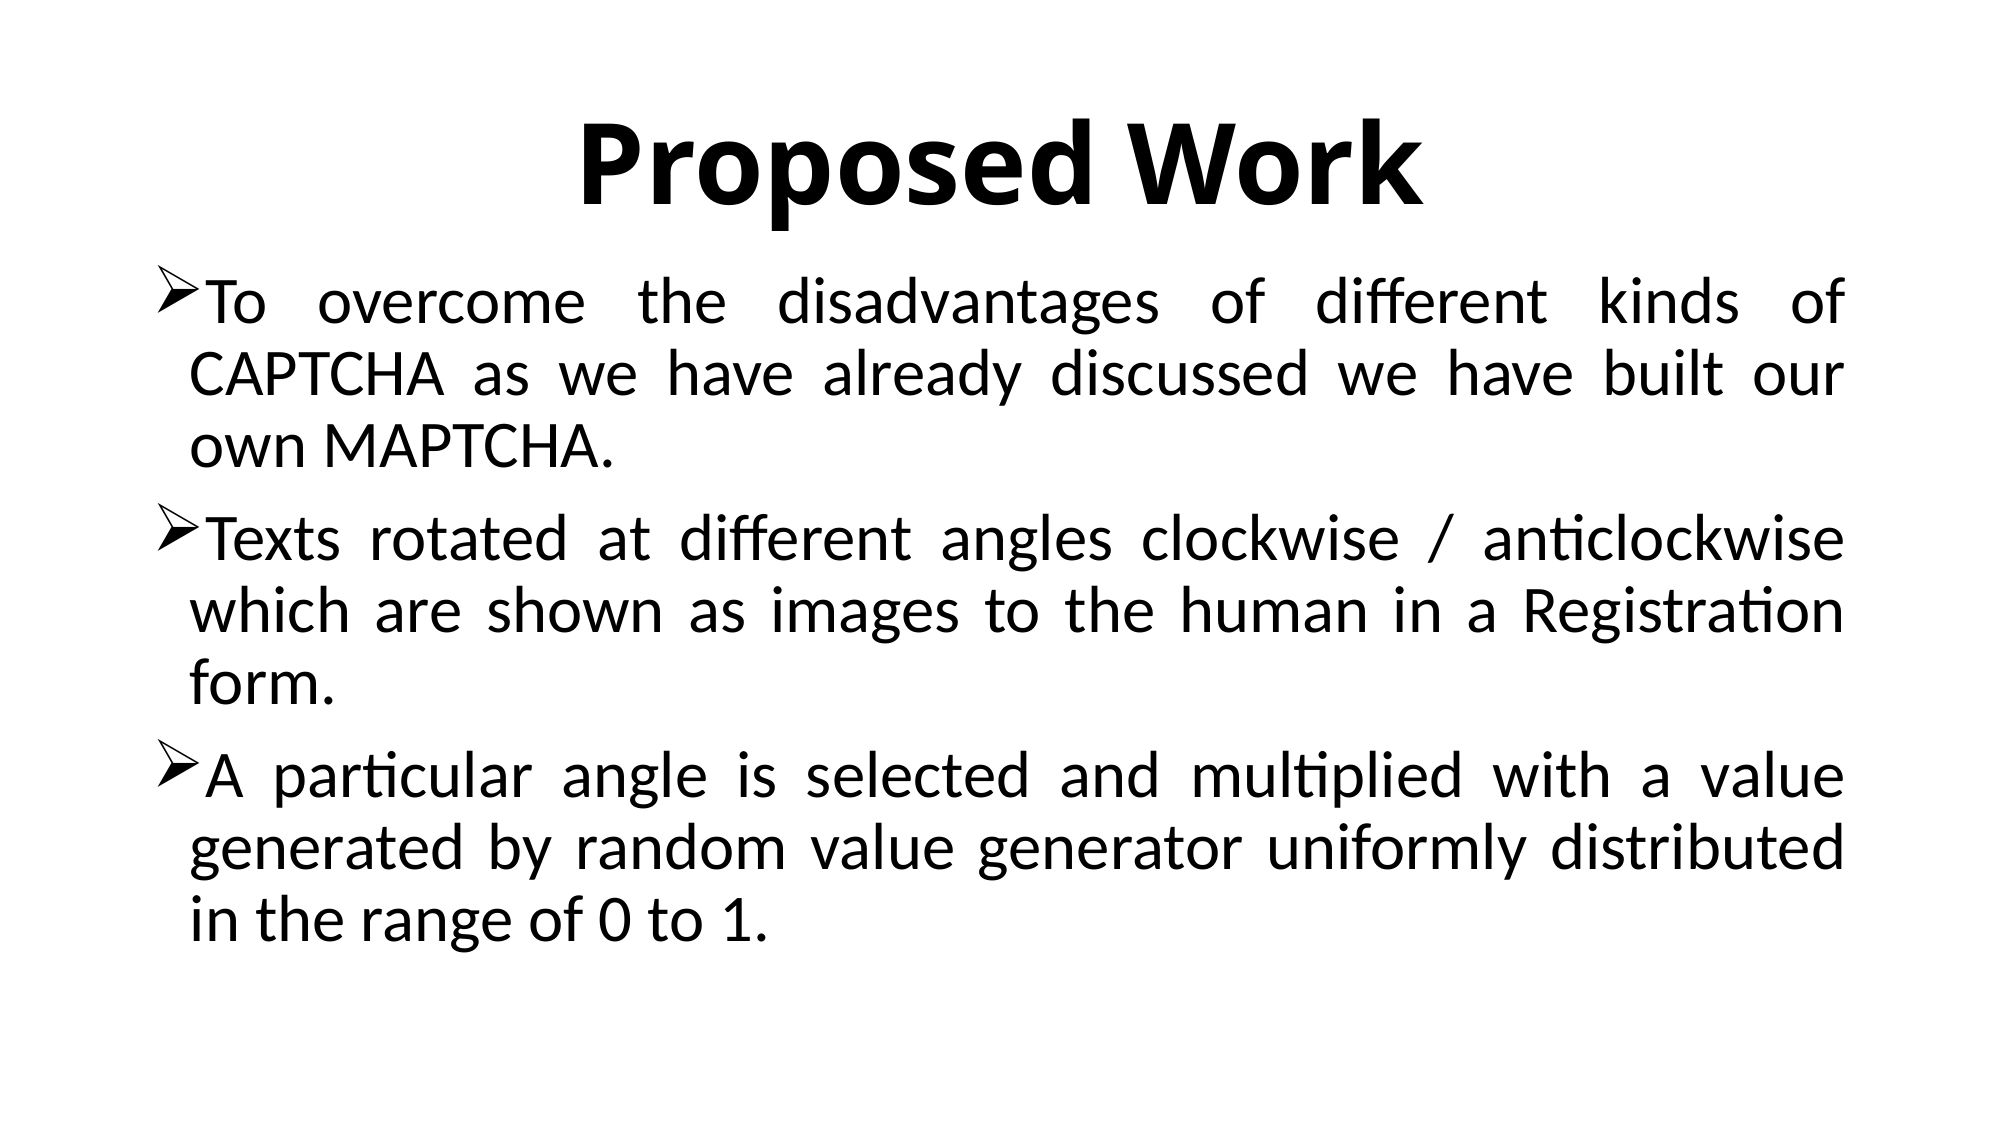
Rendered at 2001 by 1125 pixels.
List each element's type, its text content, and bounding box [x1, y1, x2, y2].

title Proposed Work [137, 59, 1863, 258]
list To overcome the disadvantages of different kinds of CAPTCHA as we have already discussed we have built our own MAPTCHA. Texts rotated at different angles clockwise / anticlockwise which are shown as images to the human in a Registration form. A particular angle is selected and multiplied with a value generated by random value generator uniformly distributed in the range of 0 to 1. [137, 258, 1863, 973]
